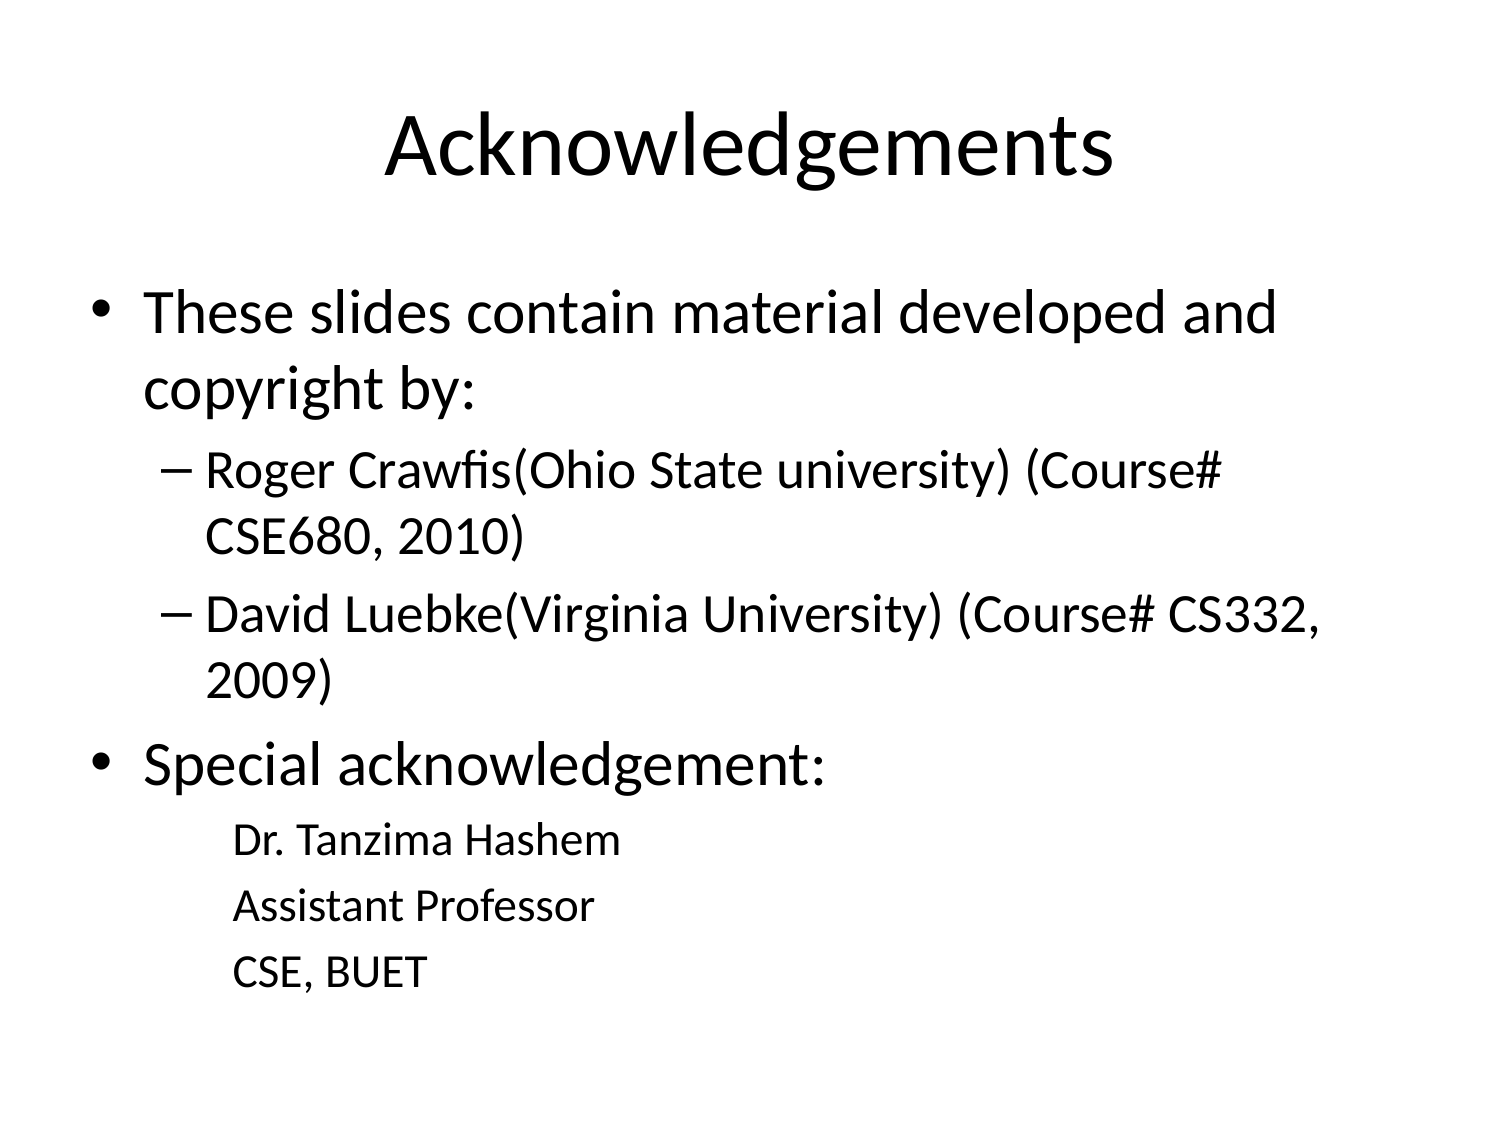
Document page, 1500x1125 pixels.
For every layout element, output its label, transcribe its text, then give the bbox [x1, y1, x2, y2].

list These slides contain material developed and copyright by: Roger Crawfis(Ohio State university) (Course# CSE680, 2010) David Luebke(Virginia University) (Course# CS332, 2009) Special acknowledgement: Dr. Tanzima Hashem Assistant Professor CSE, BUET [75, 262, 1425, 1005]
title Acknowledgements [75, 45, 1425, 233]
